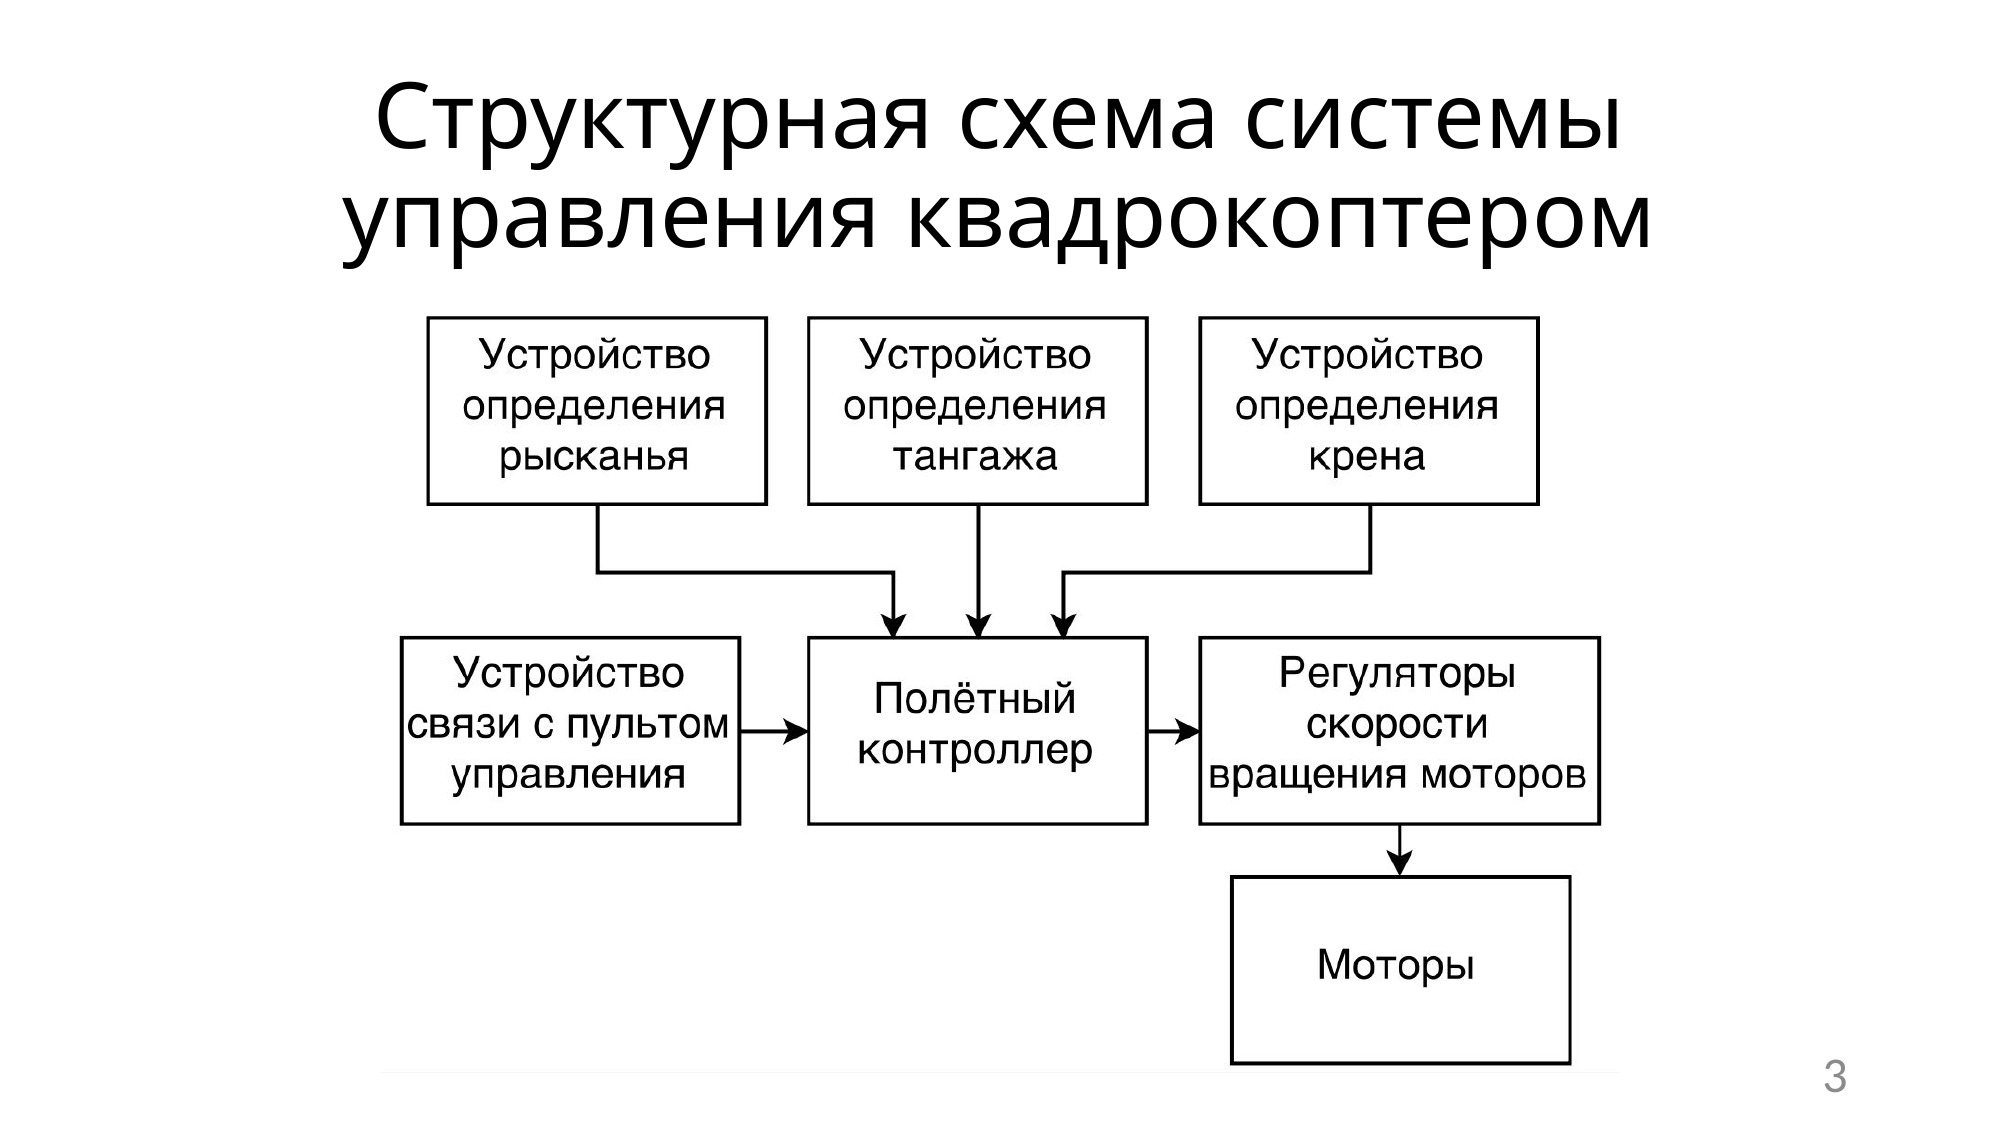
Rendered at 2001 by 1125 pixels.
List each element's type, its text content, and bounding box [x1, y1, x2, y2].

title Структурная схема системы управления квадрокоптером [137, 59, 1863, 278]
slide_number 3 [1412, 1042, 1863, 1103]
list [380, 292, 1620, 1073]
